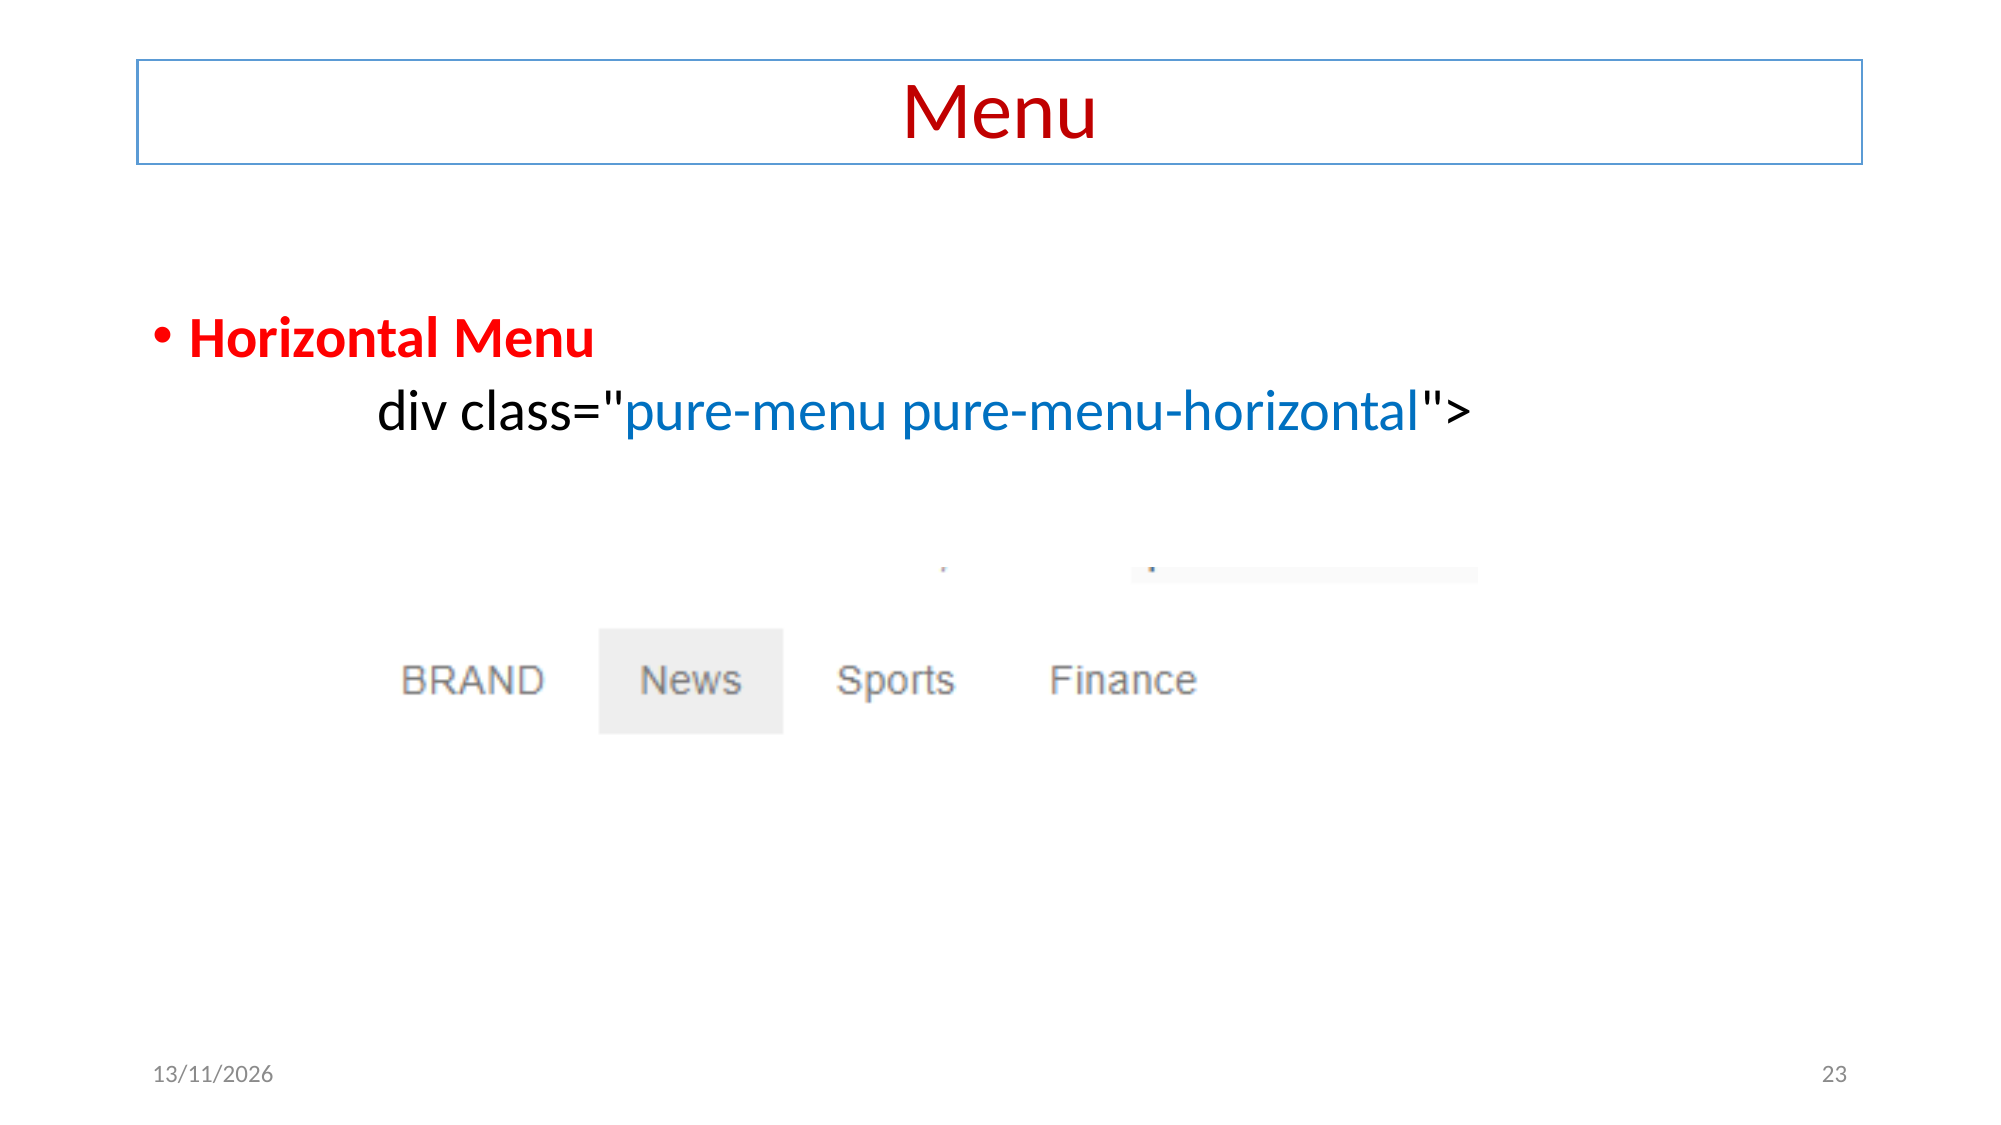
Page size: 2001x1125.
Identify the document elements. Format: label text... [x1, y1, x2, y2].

picture [362, 567, 1478, 772]
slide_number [137, 1042, 588, 1103]
list Horizontal Menu div class="pure-menu pure-menu-horizontal"> [137, 299, 1863, 1014]
title Menu [136, 59, 1863, 165]
slide_number 23 [1412, 1042, 1863, 1103]
